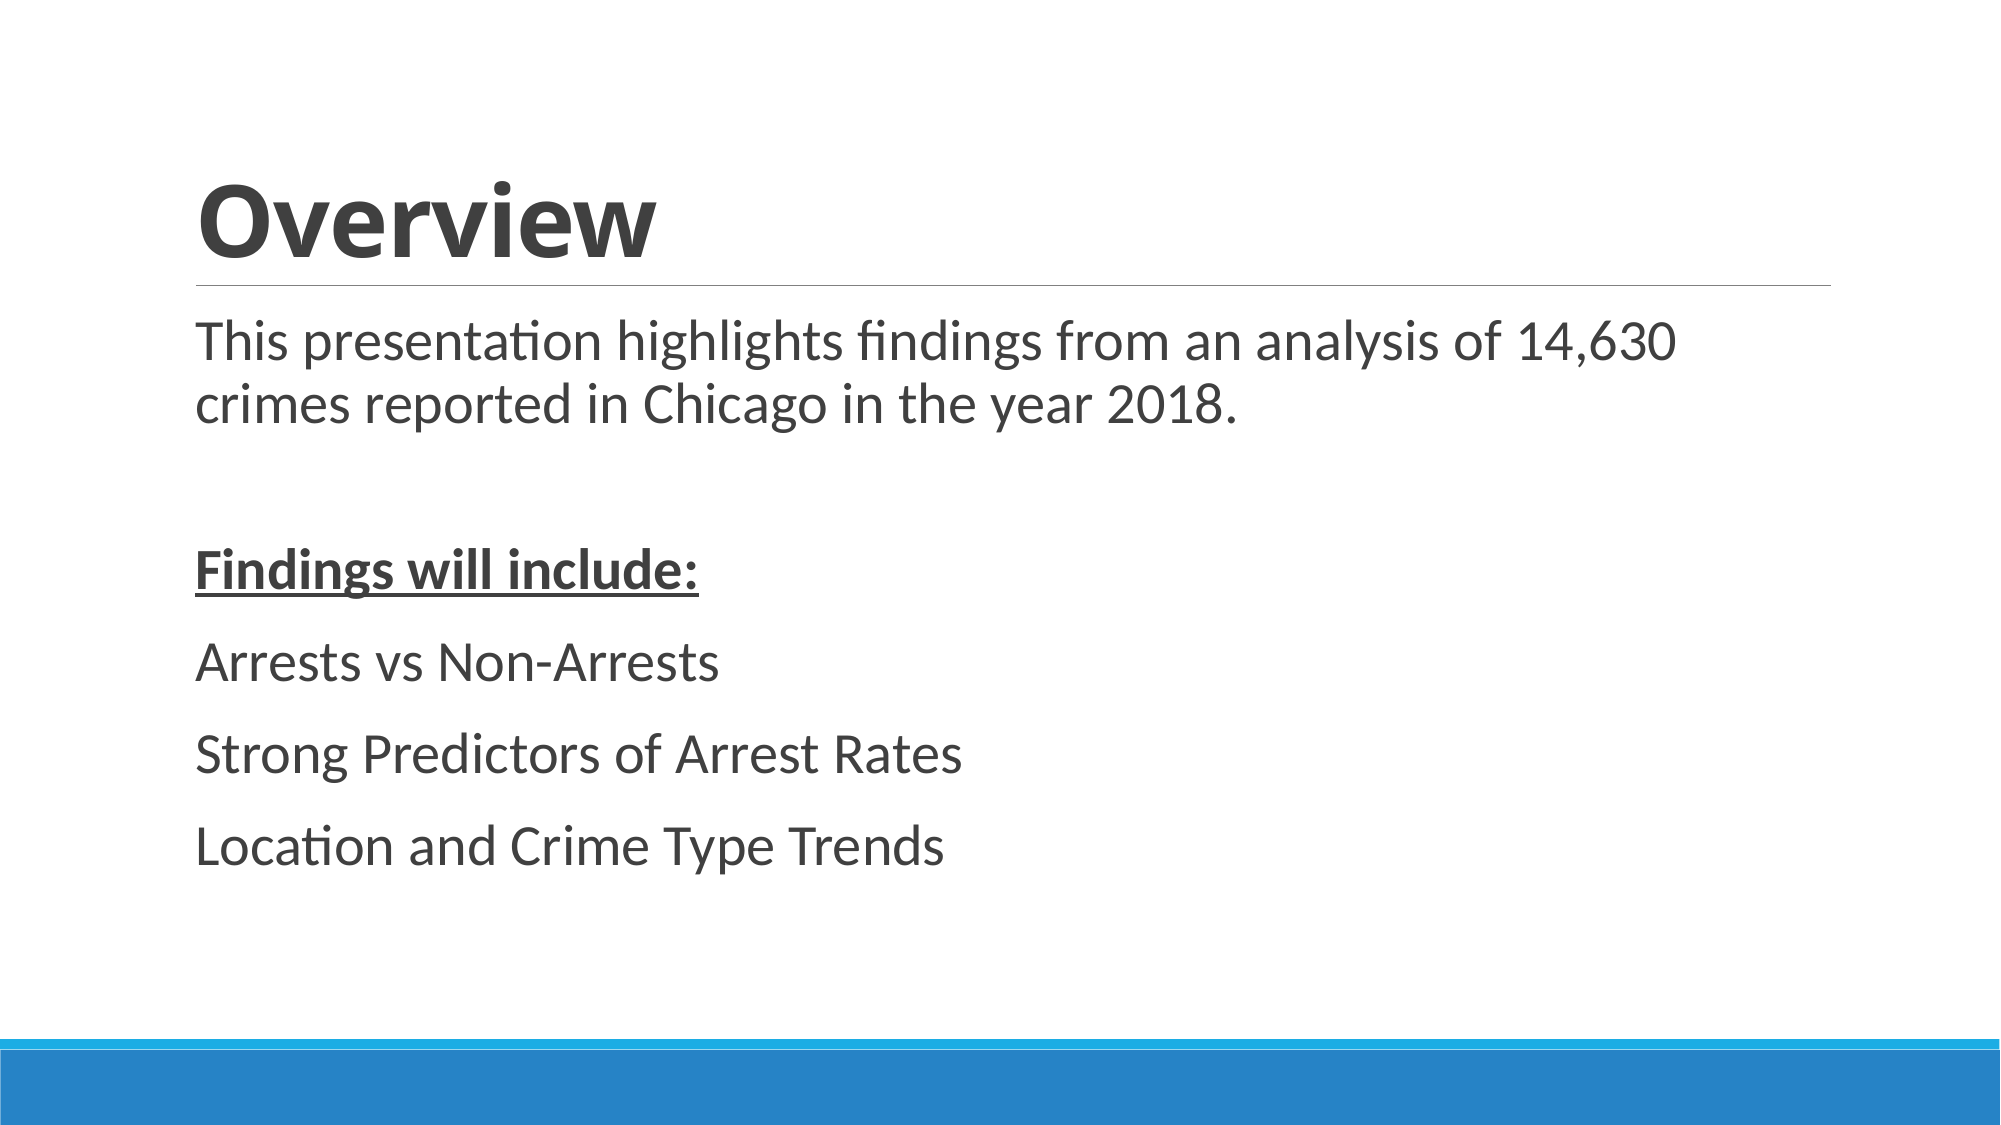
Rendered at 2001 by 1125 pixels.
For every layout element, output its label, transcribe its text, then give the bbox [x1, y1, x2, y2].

list This presentation highlights findings from an analysis of 14,630 crimes reported in Chicago in the year 2018. Findings will include: Arrests vs Non-Arrests Strong Predictors of Arrest Rates Location and Crime Type Trends [180, 302, 1830, 963]
title Overview [180, 47, 1830, 285]
